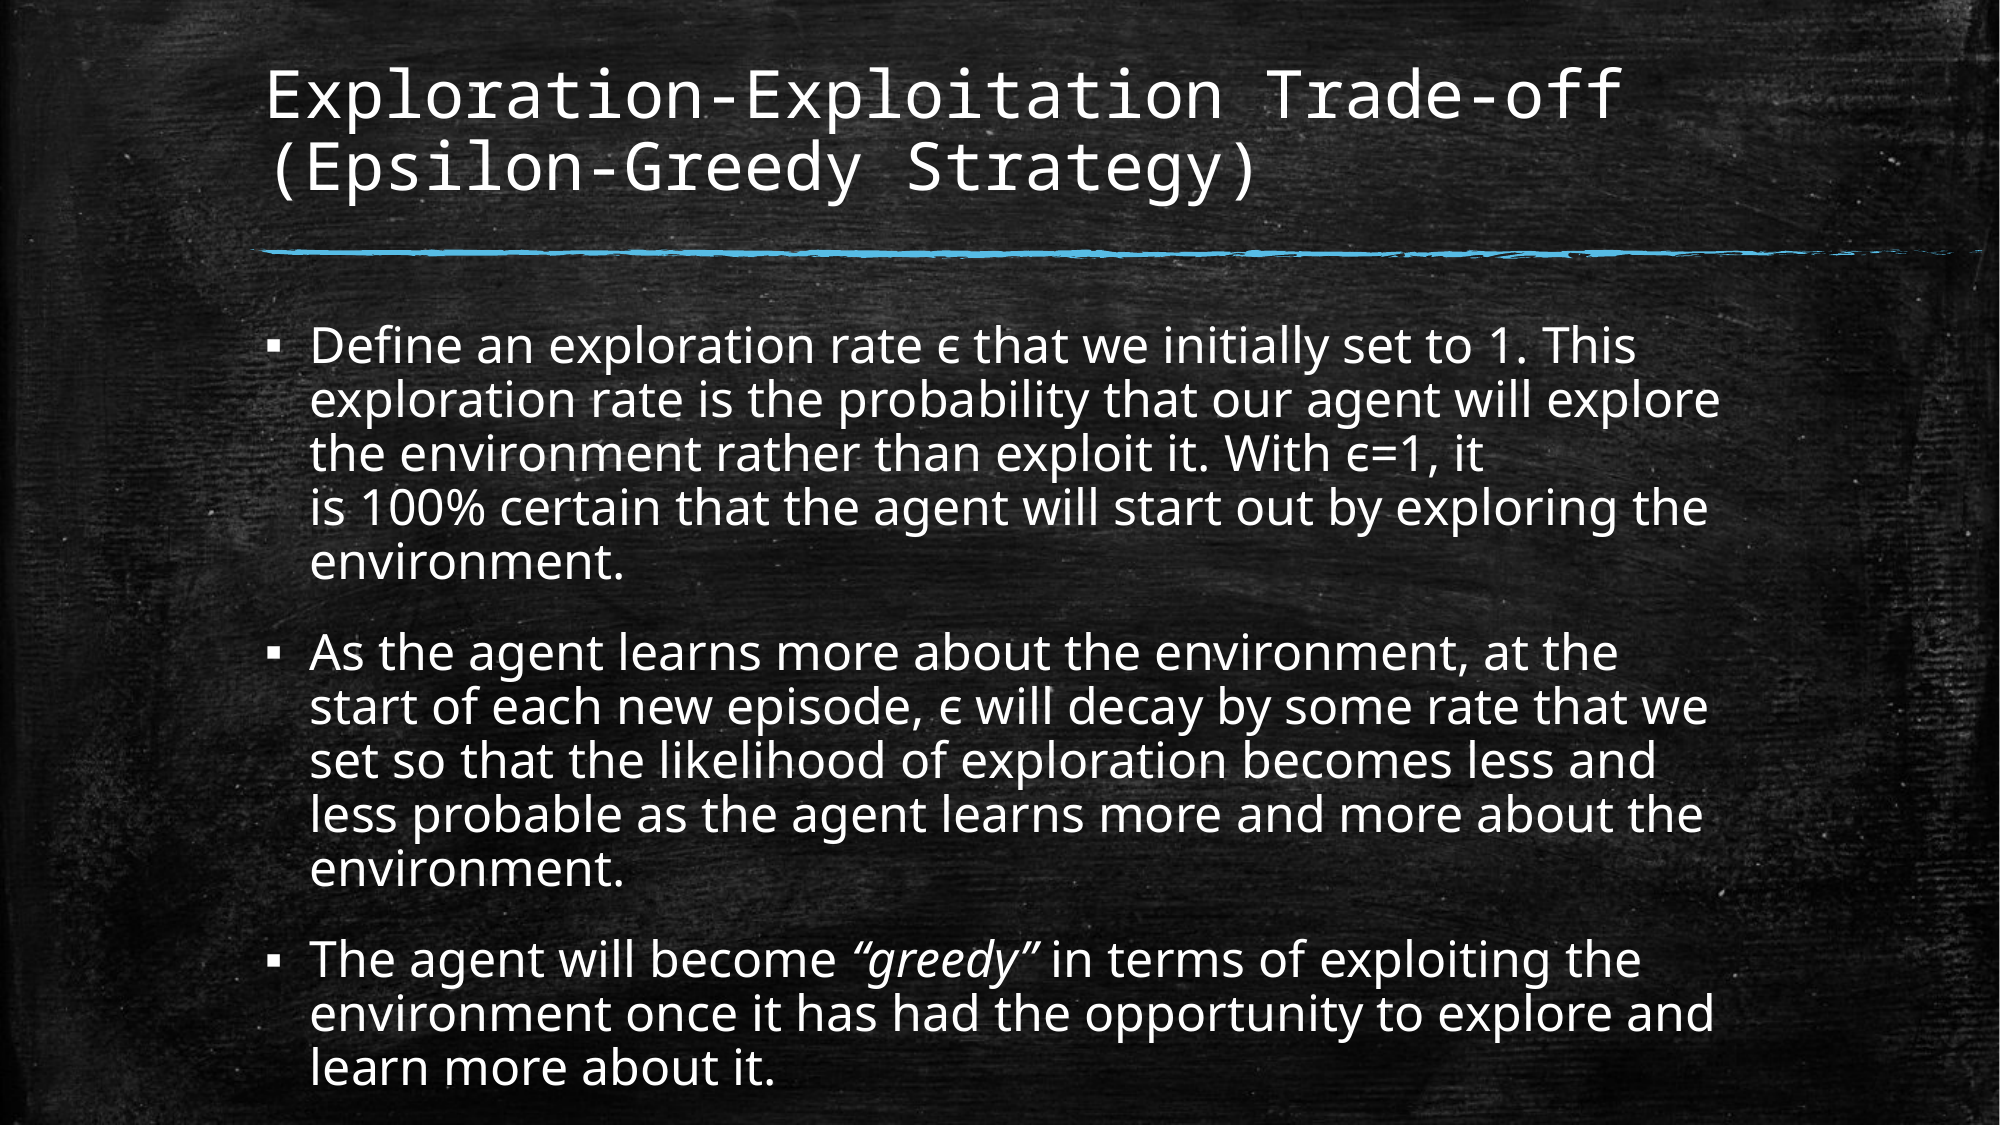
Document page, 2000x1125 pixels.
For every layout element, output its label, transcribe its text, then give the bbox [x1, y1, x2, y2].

title Exploration-Exploitation Trade-off (Epsilon-Greedy Strategy) [249, 45, 1750, 213]
list Define an exploration rate ϵ that we initially set to 1. This exploration rate is the probability that our agent will explore the environment rather than exploit it. With ϵ=1, it is 100% certain that the agent will start out by exploring the environment. As the agent learns more about the environment, at the start of each new episode, ϵ will decay by some rate that we set so that the likelihood of exploration becomes less and less probable as the agent learns more and more about the environment. The agent will become “greedy” in terms of exploiting the environment once it has had the opportunity to explore and learn more about it. [249, 312, 1750, 1013]
